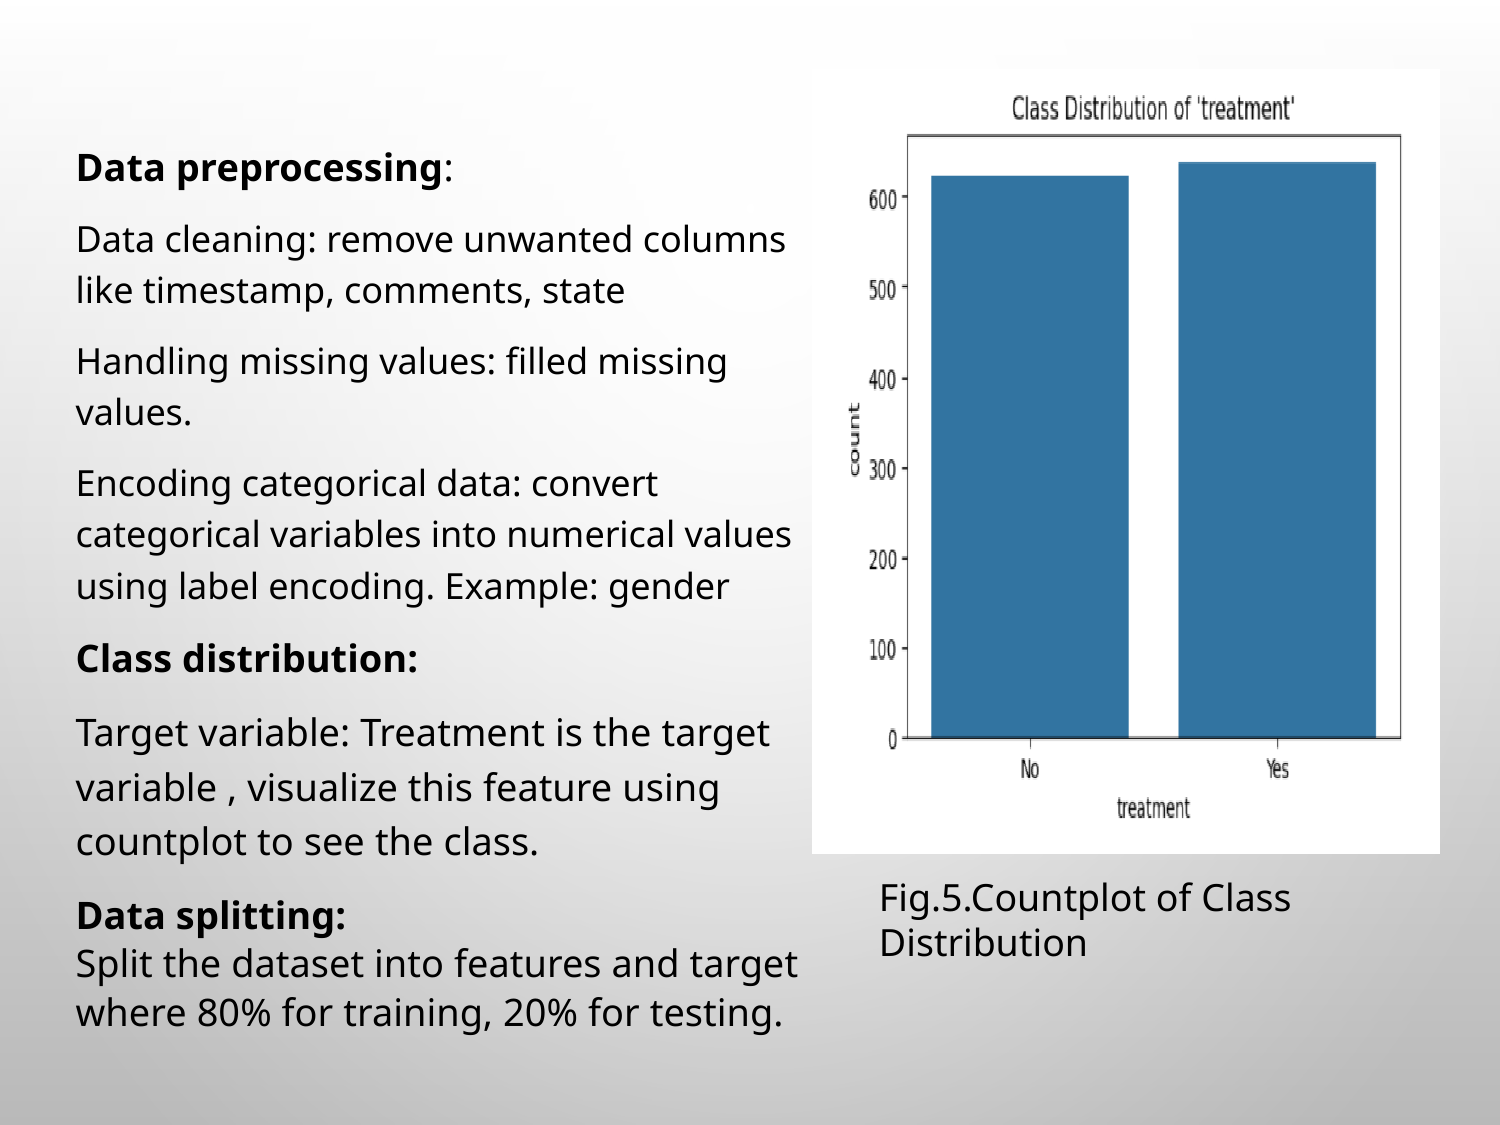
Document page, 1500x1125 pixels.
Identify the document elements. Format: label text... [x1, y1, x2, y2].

text_box Fig.5.Countplot of Class Distribution [864, 866, 1472, 972]
list Data preprocessing: Data cleaning: remove unwanted columns like timestamp, comments, state Handling missing values: filled missing values. Encoding categorical data: convert categorical variables into numerical values using label encoding. Example: gender Class distribution: Target variable: Treatment is the target variable , visualize this feature using countplot to see the class. Data splitting: Split the dataset into features and target where 80% for training, 20% for testing. [60, 126, 831, 1062]
picture [0, 0, 1500, 1125]
